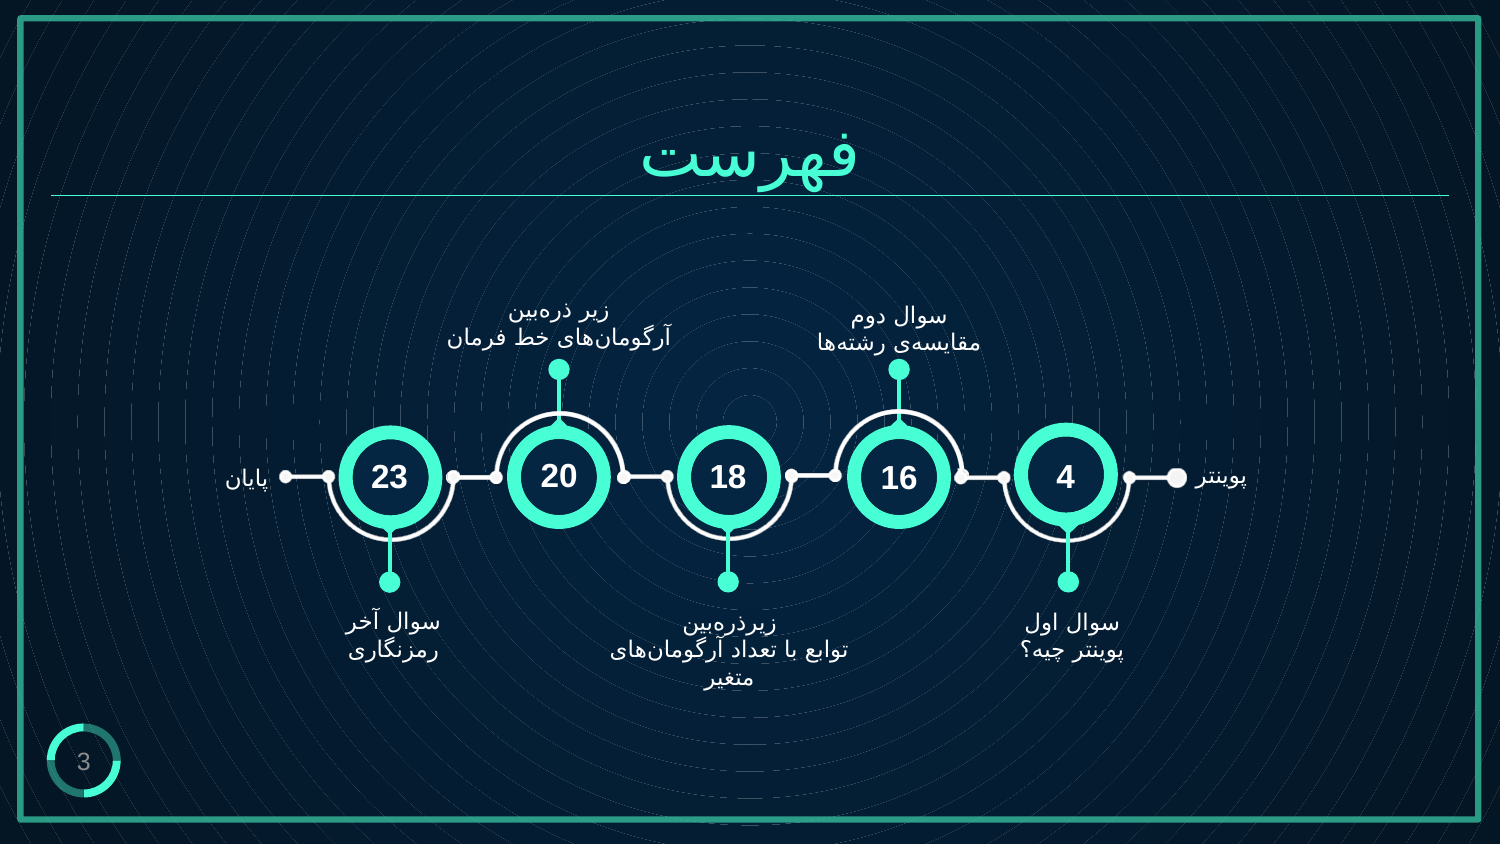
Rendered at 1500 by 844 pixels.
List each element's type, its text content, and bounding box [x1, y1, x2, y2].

text_box فهرست [51, 202, 1449, 206]
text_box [198, 279, 1302, 661]
slide_number 3 [46, 723, 121, 798]
text_box فهرست [51, 105, 1449, 195]
